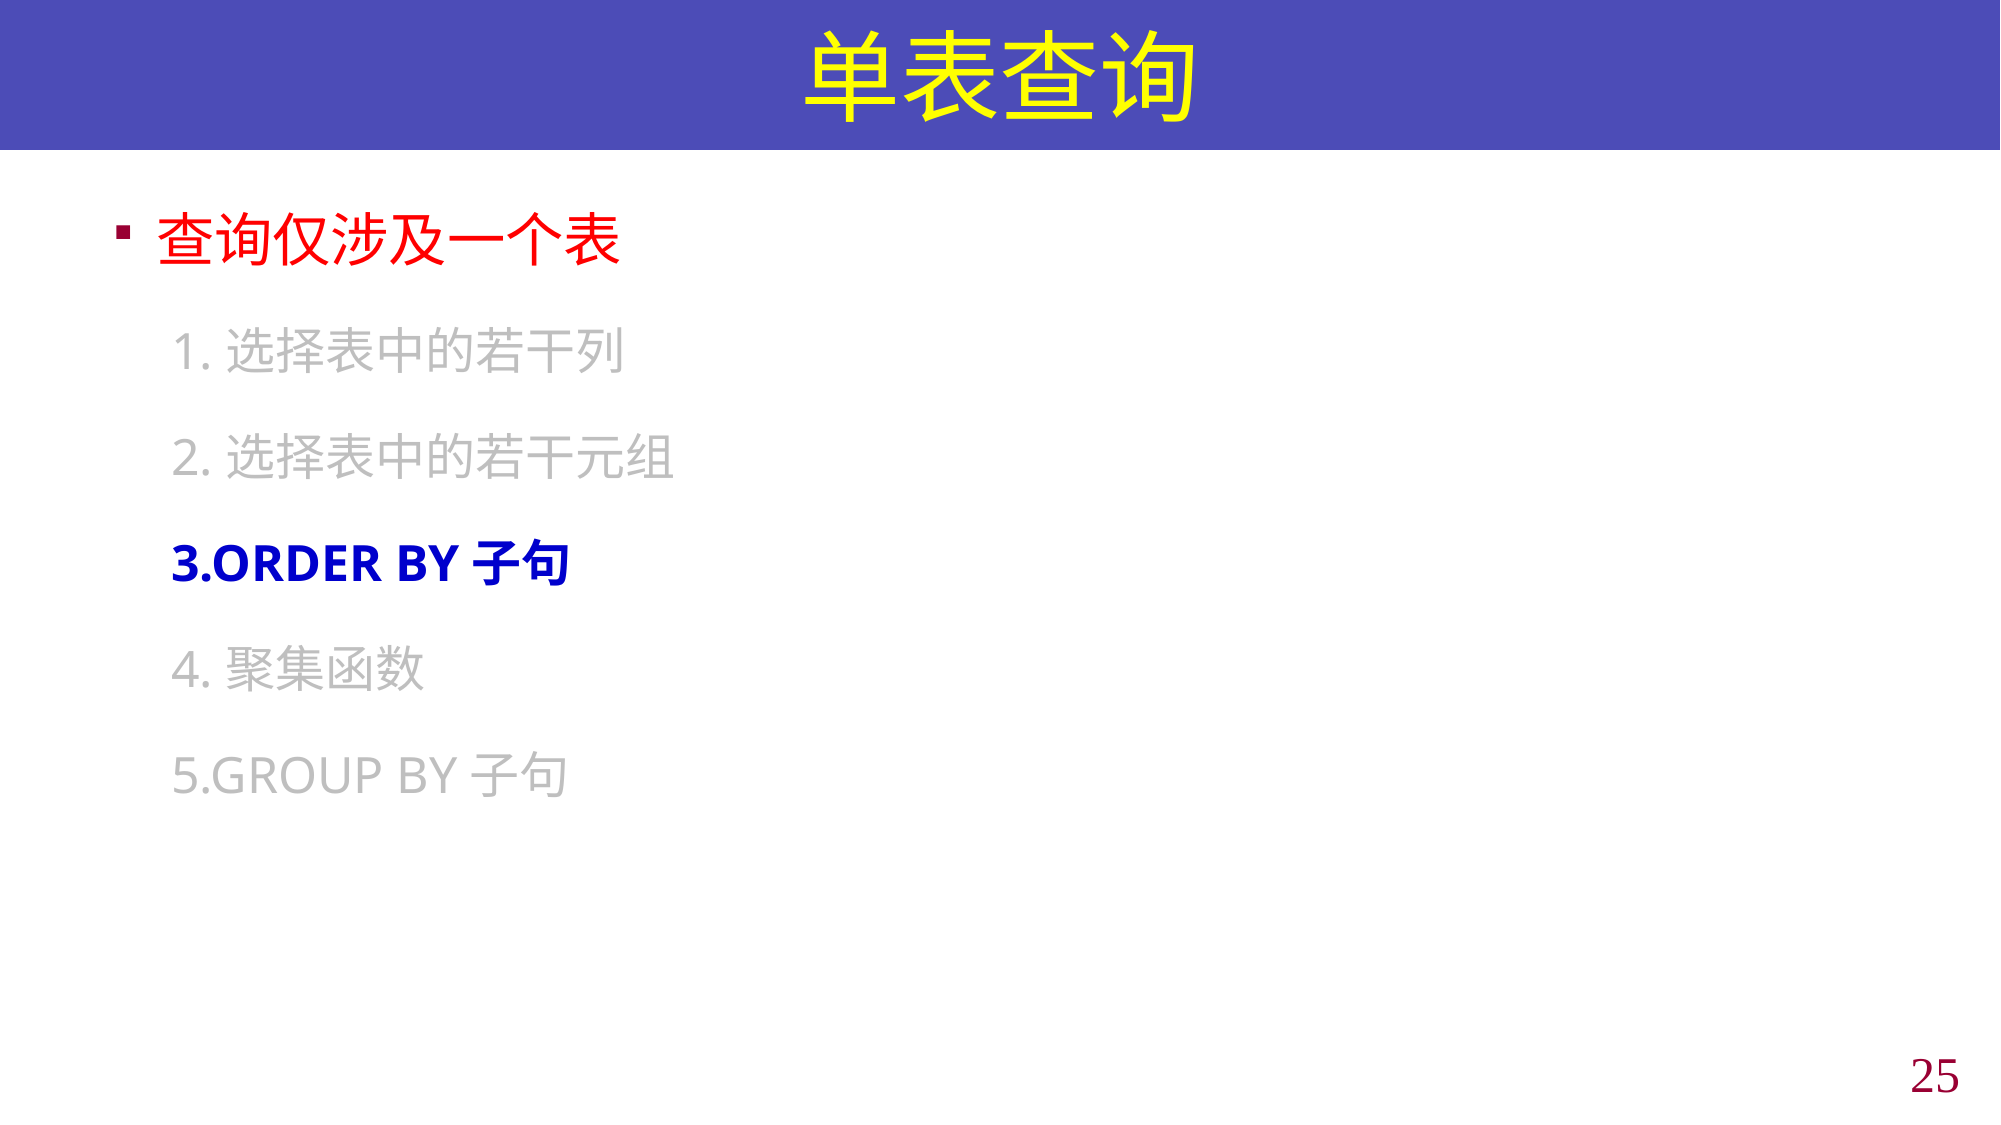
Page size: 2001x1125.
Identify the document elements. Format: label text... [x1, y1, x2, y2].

title 单表查询 [0, 0, 2000, 150]
list 查询仅涉及一个表 1.选择表中的若干列 2.选择表中的若干元组 3.ORDER BY子句 4.聚集函数 5.GROUP BY子句 [97, 174, 1904, 1073]
slide_number 24 [1550, 1048, 1975, 1096]
